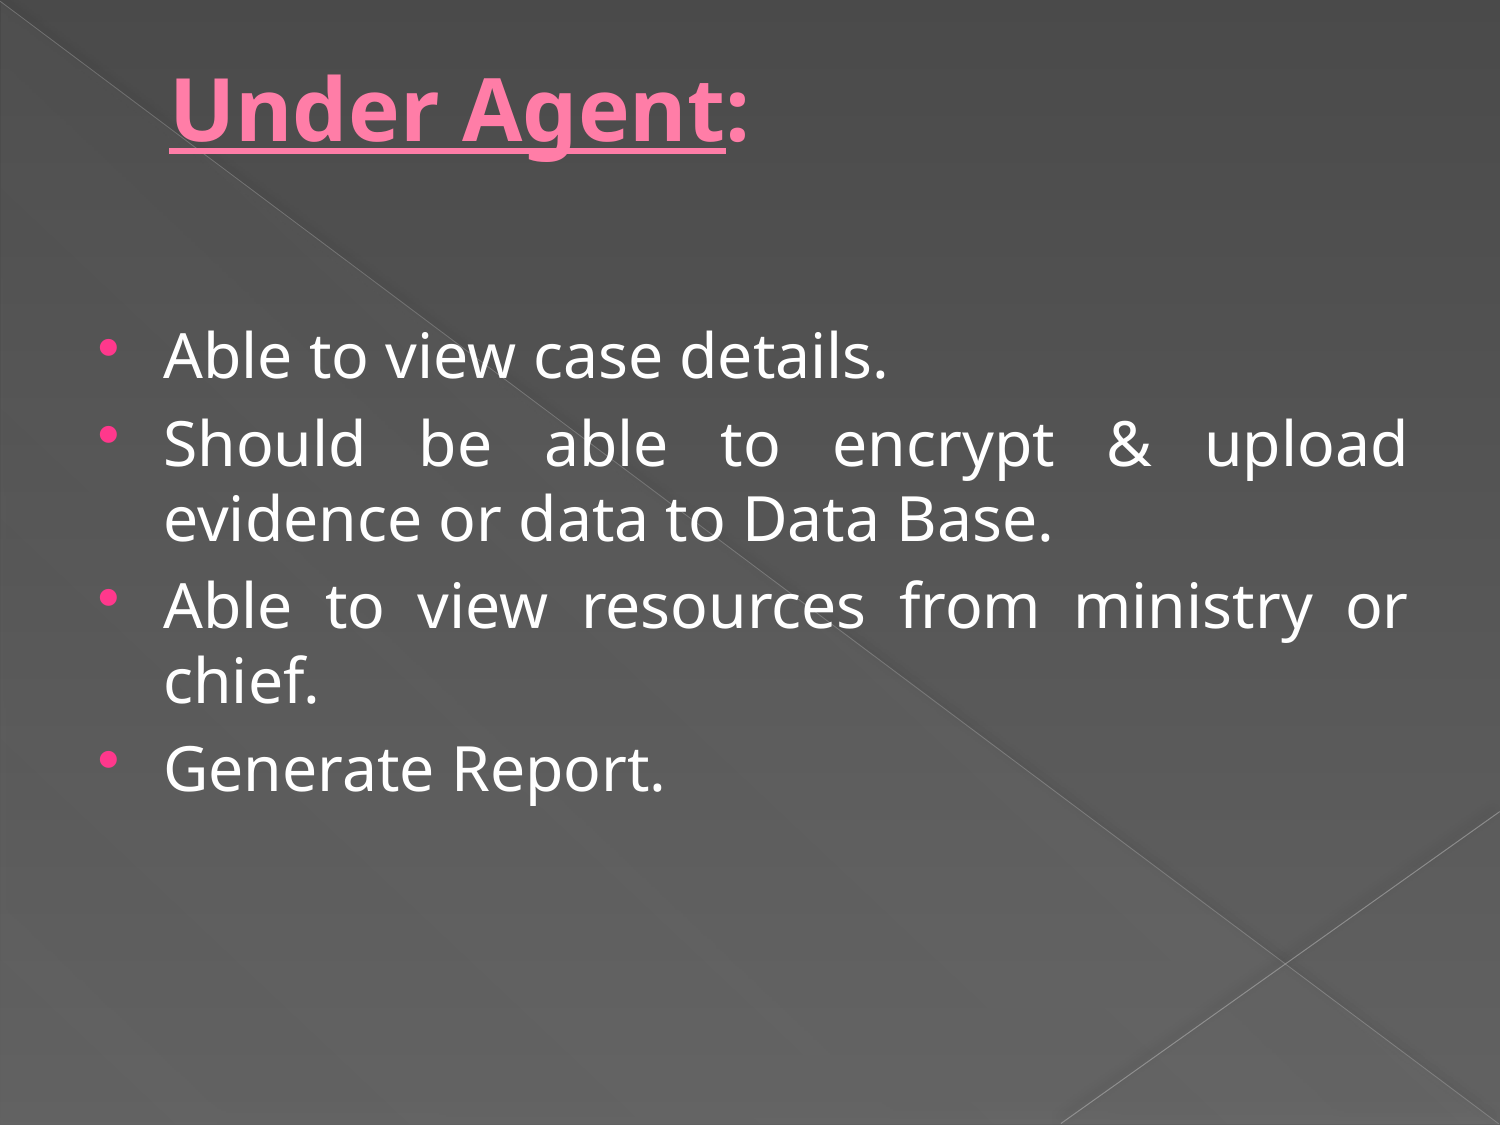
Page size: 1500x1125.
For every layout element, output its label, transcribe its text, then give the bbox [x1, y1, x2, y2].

title Under Agent: [75, 43, 1425, 274]
list Able to view case details. Should be able to encrypt & upload evidence or data to Data Base. Able to view resources from ministry or chief. Generate Report. [75, 308, 1425, 1059]
